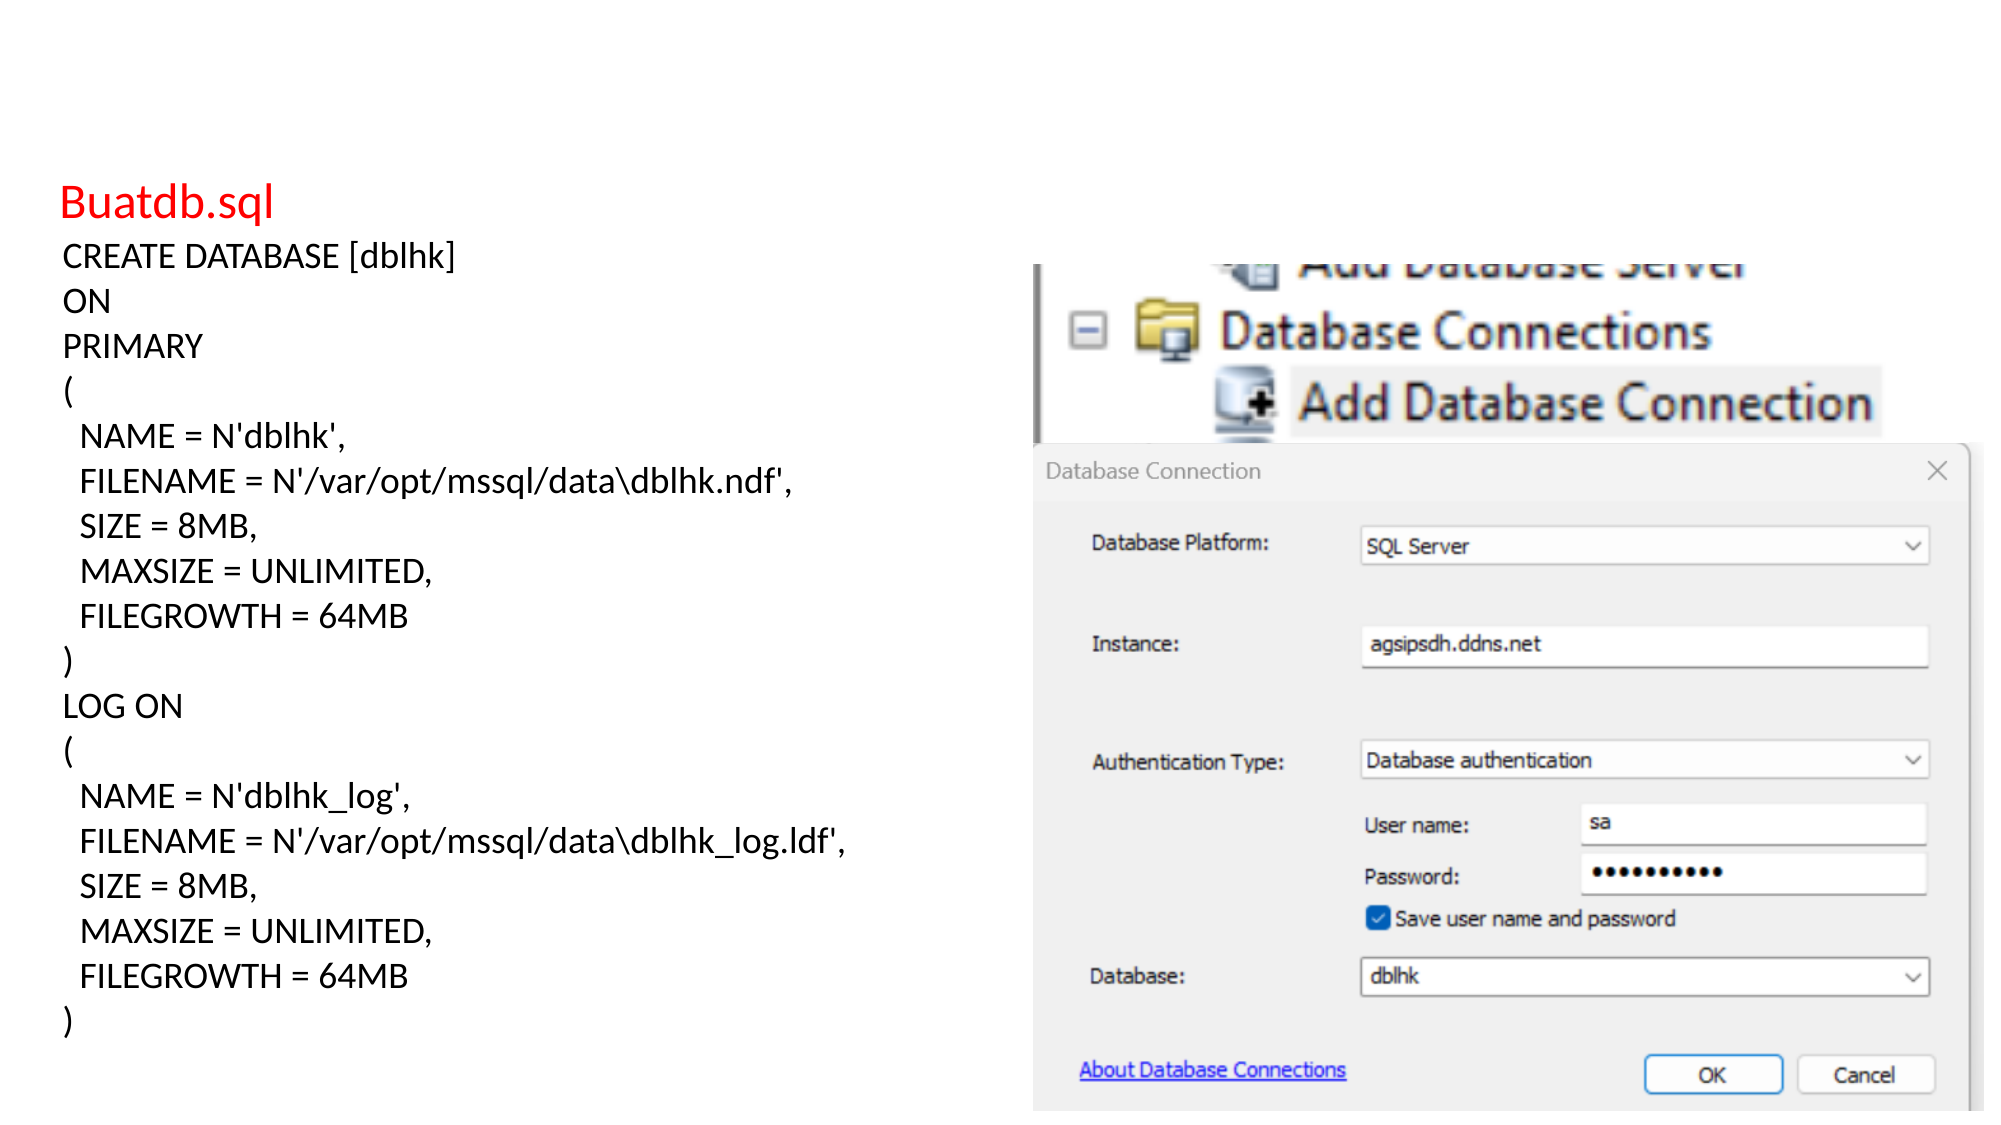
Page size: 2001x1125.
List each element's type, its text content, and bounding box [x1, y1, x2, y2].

picture [1033, 264, 1984, 1111]
text_box Buatdb.sql [44, 160, 290, 236]
text_box CREATE DATABASE [dblhk] ON PRIMARY ( NAME = N'dblhk', FILENAME = N'/var/opt/mssql/data\dblhk.ndf', SIZE = 8MB, MAXSIZE = UNLIMITED, FILEGROWTH = 64MB ) LOG ON ( NAME = N'dblhk_log', FILENAME = N'/var/opt/mssql/data\dblhk_log.ldf', SIZE = 8MB, MAXSIZE = UNLIMITED, FILEGROWTH = 64MB ) [47, 223, 863, 1094]
